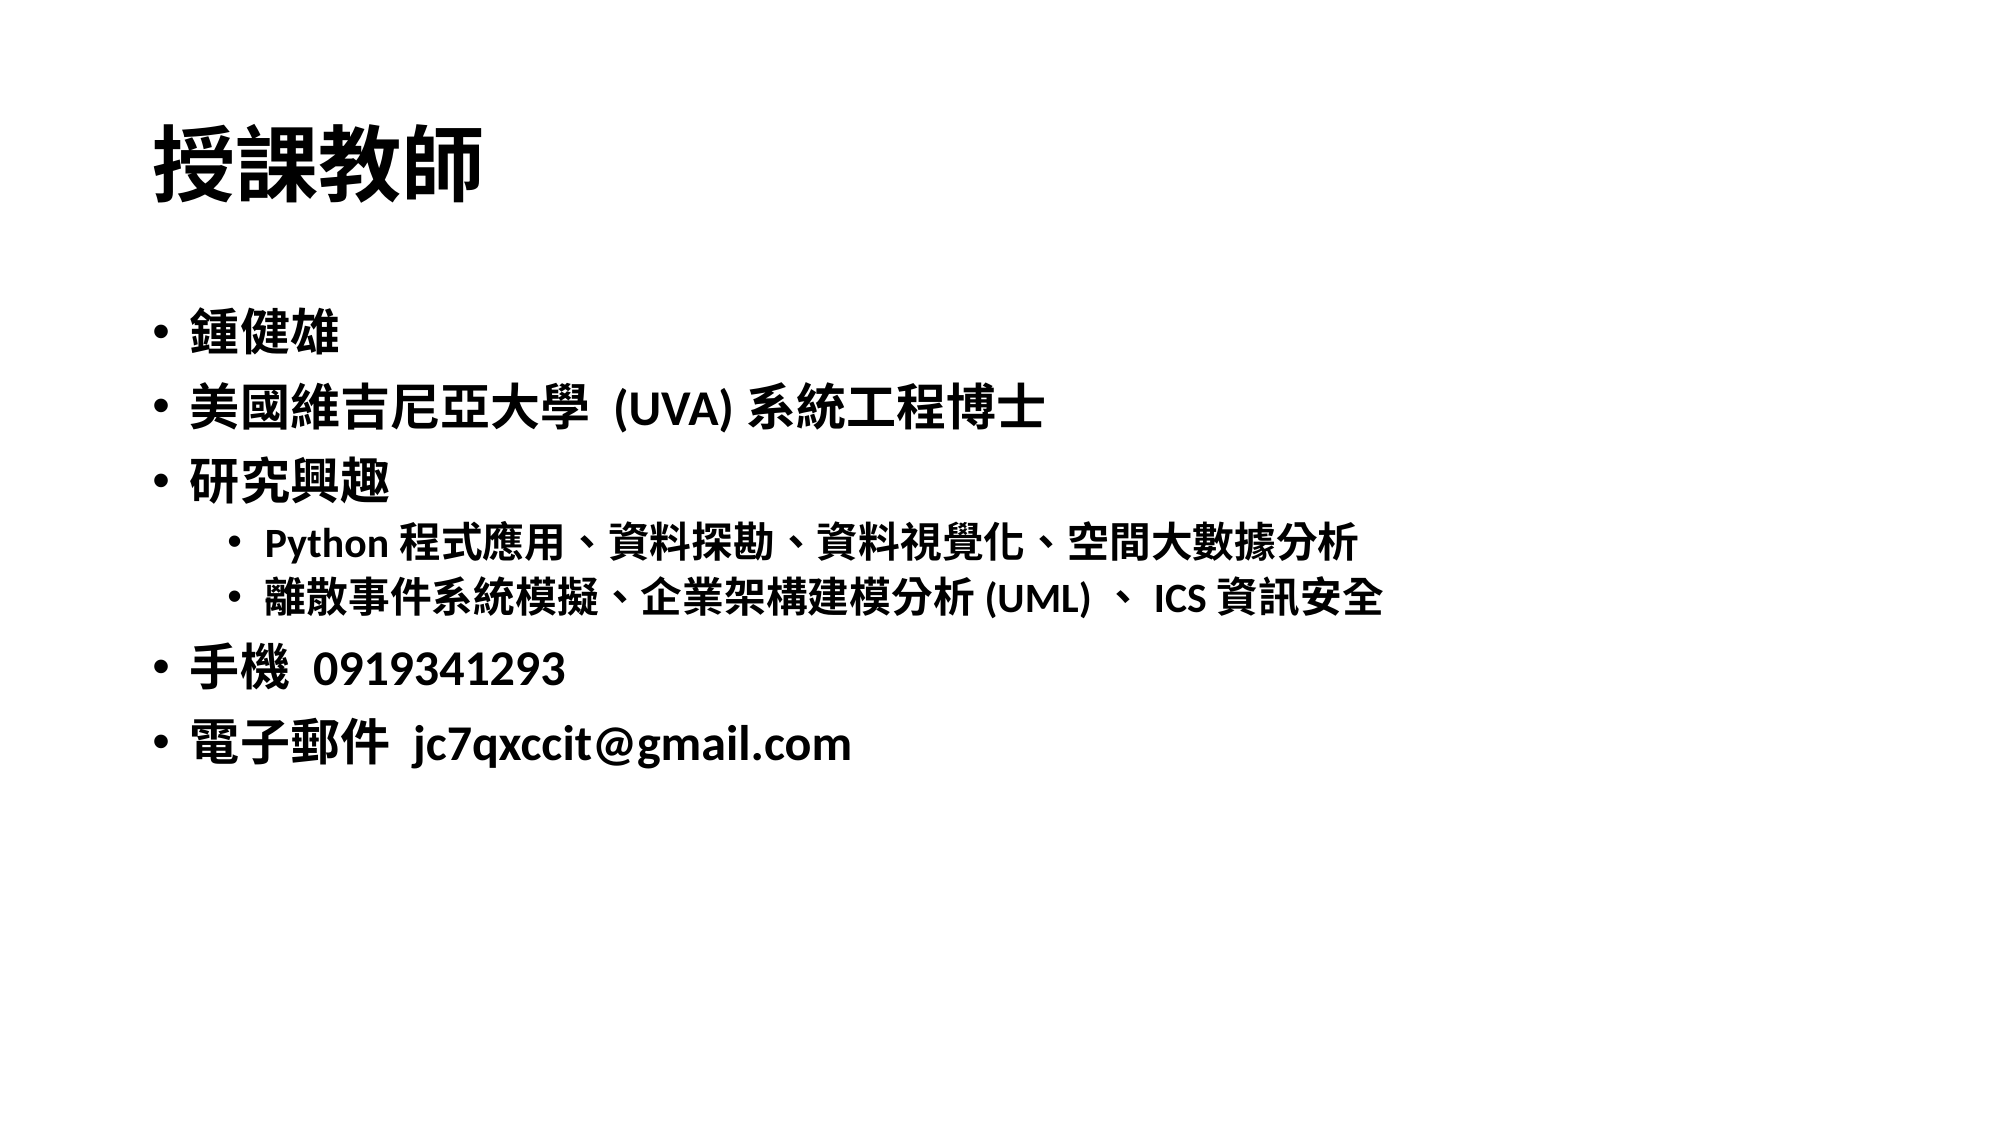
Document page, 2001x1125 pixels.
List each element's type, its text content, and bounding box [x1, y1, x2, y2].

title 授課教師 [137, 59, 1863, 278]
list 鍾健雄 美國維吉尼亞大學 (UVA)系統工程博士 研究興趣 Python程式應用、資料探勘、資料視覺化、空間大數據分析 離散事件系統模擬、企業架構建模分析(UML)、ICS資訊安全 手機 0919341293 電子郵件 jc7qxccit@gmail.com [137, 299, 1863, 1014]
